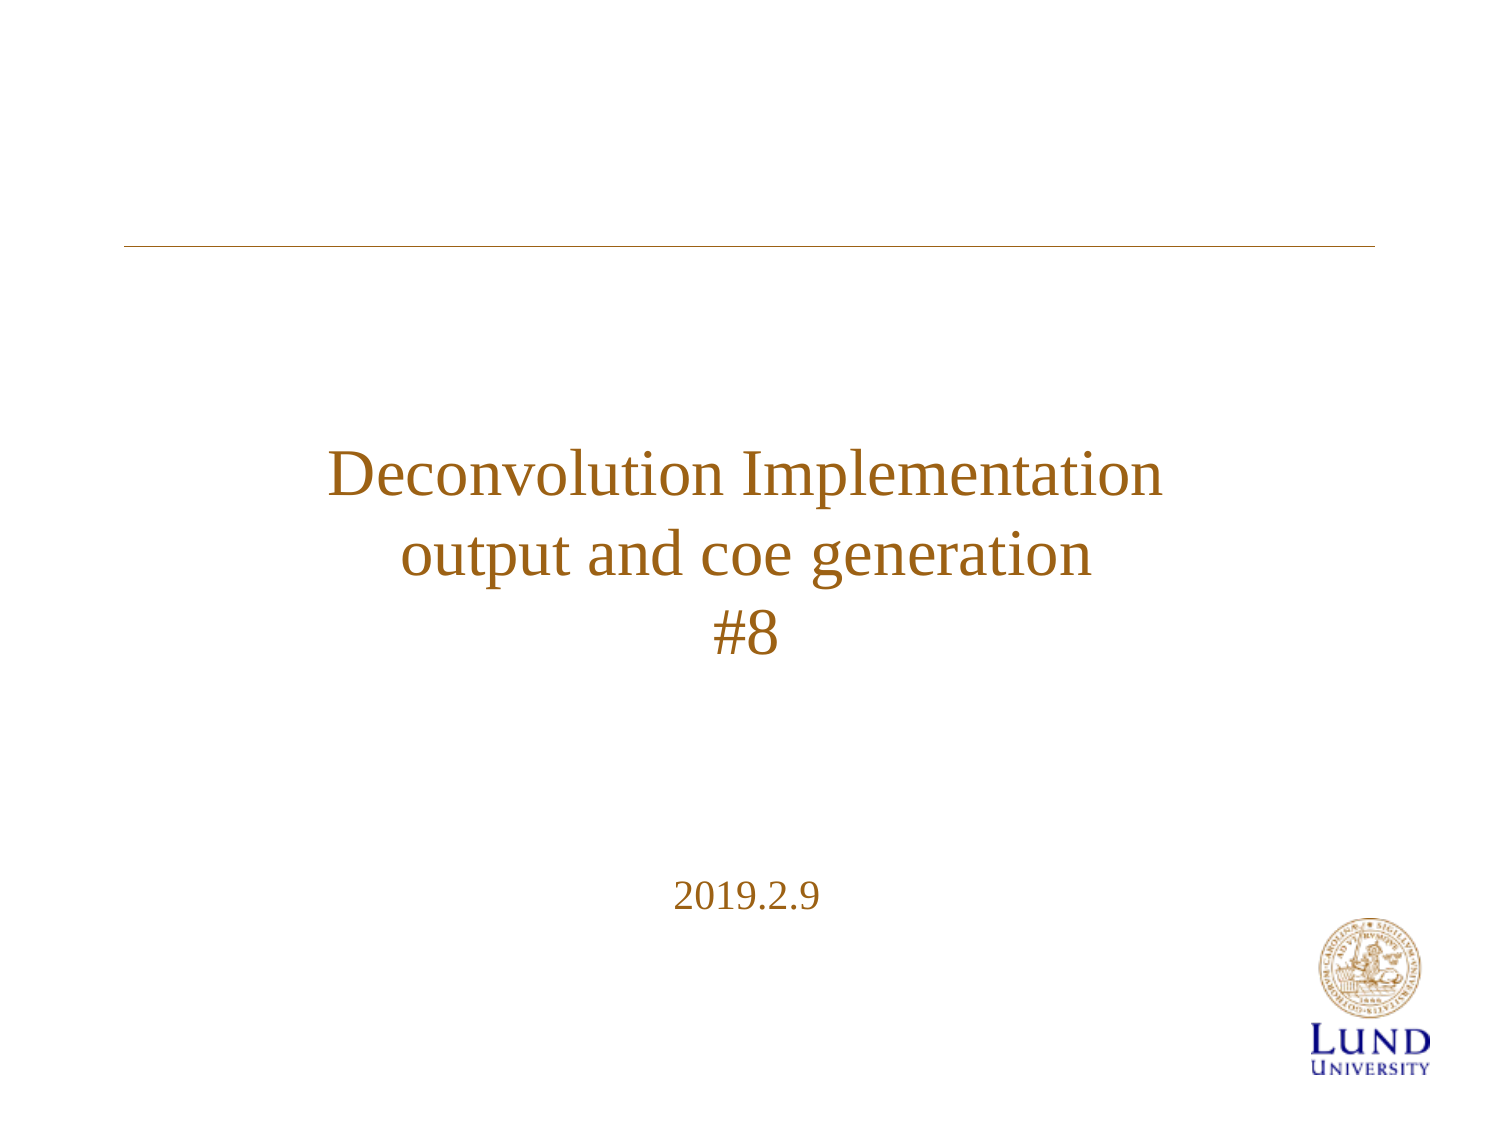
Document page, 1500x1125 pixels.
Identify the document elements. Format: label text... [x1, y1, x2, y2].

picture [1311, 918, 1430, 1075]
title Deconvolution Implementation output and coe generation #8 2019.2.9 [74, 411, 1420, 669]
